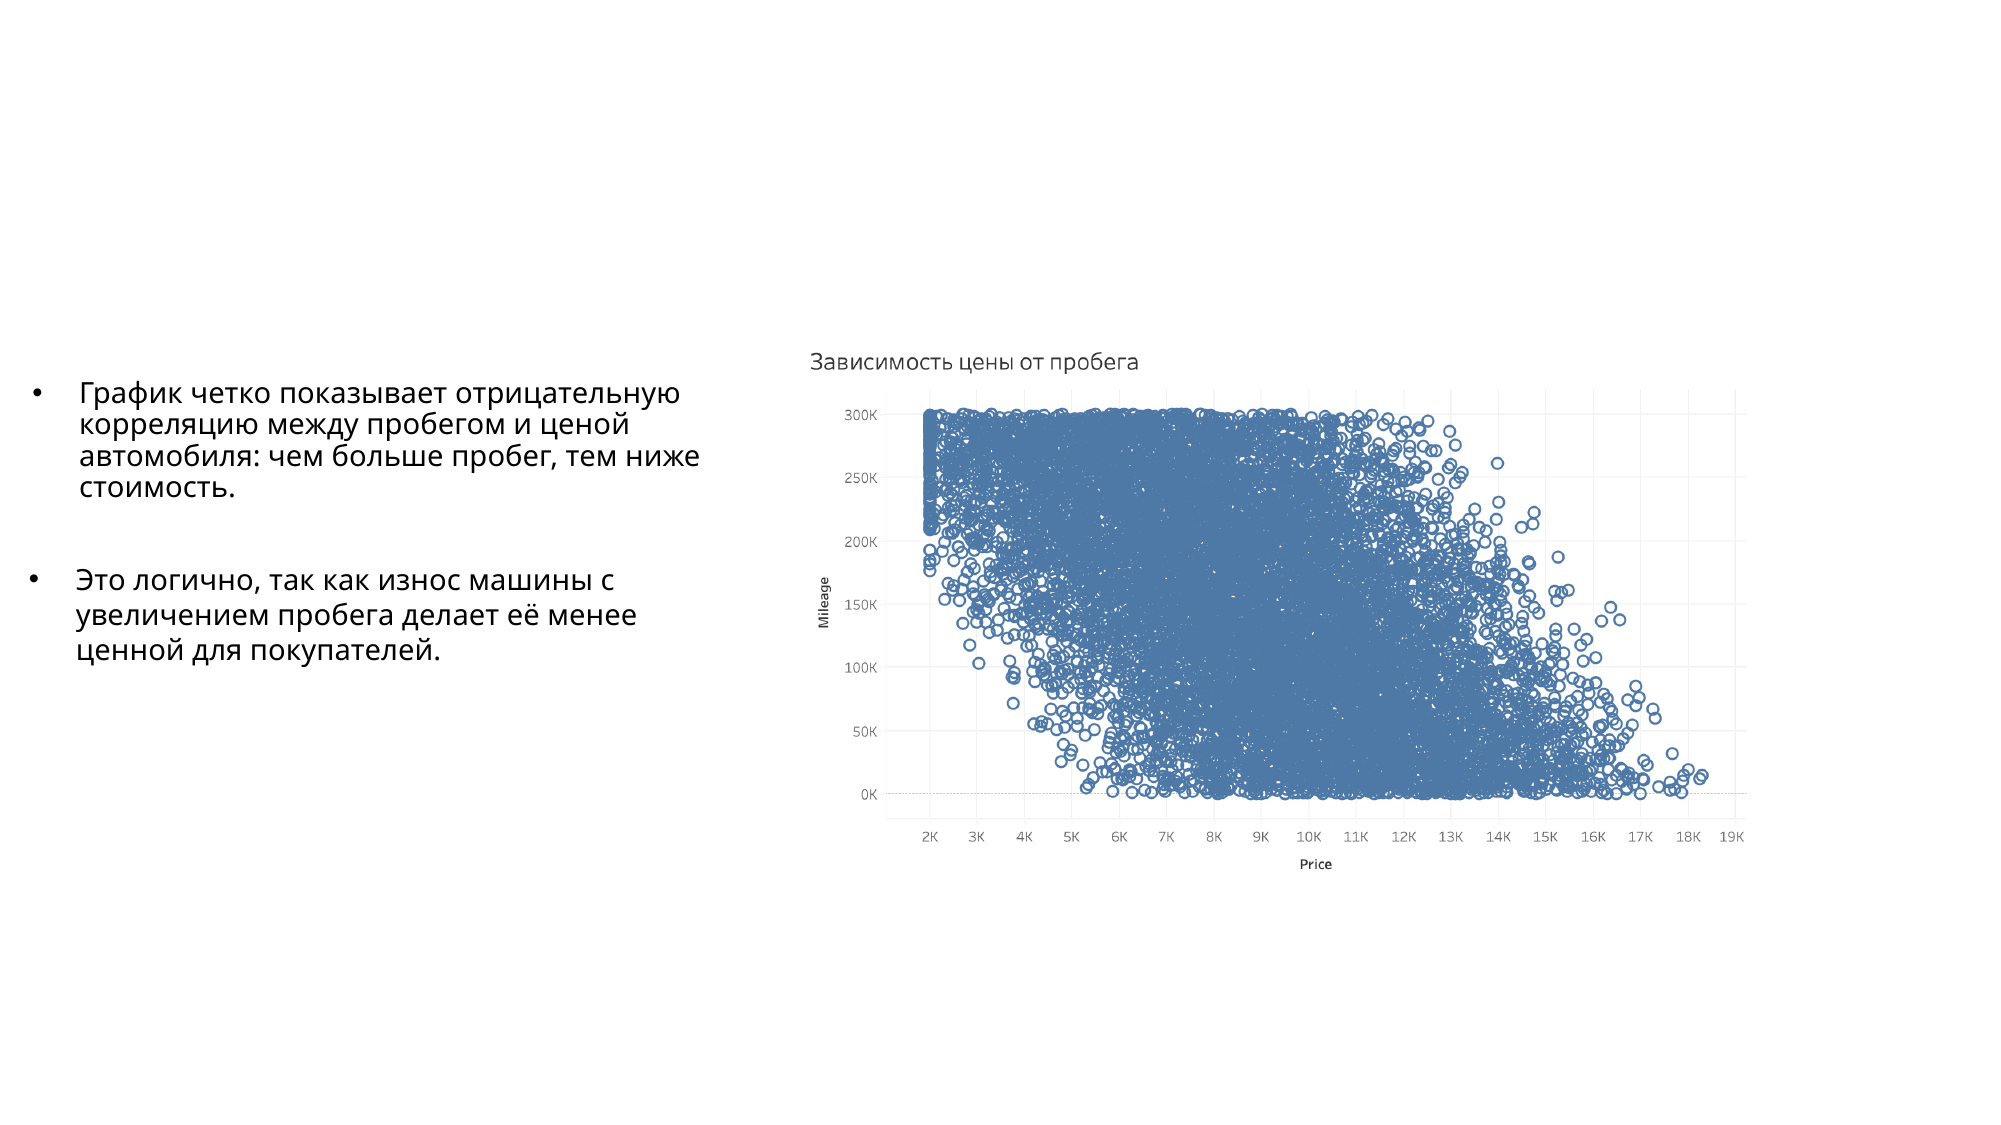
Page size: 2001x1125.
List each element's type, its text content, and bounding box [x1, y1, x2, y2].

text_box Это логично, так как износ машины с увеличением пробега делает её менее ценной для покупателей. [0, 504, 722, 723]
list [800, 332, 1760, 895]
title График четко показывает отрицательную корреляцию между пробегом и ценой автомобиля: чем больше пробег, тем ниже стоимость. [17, 332, 800, 550]
